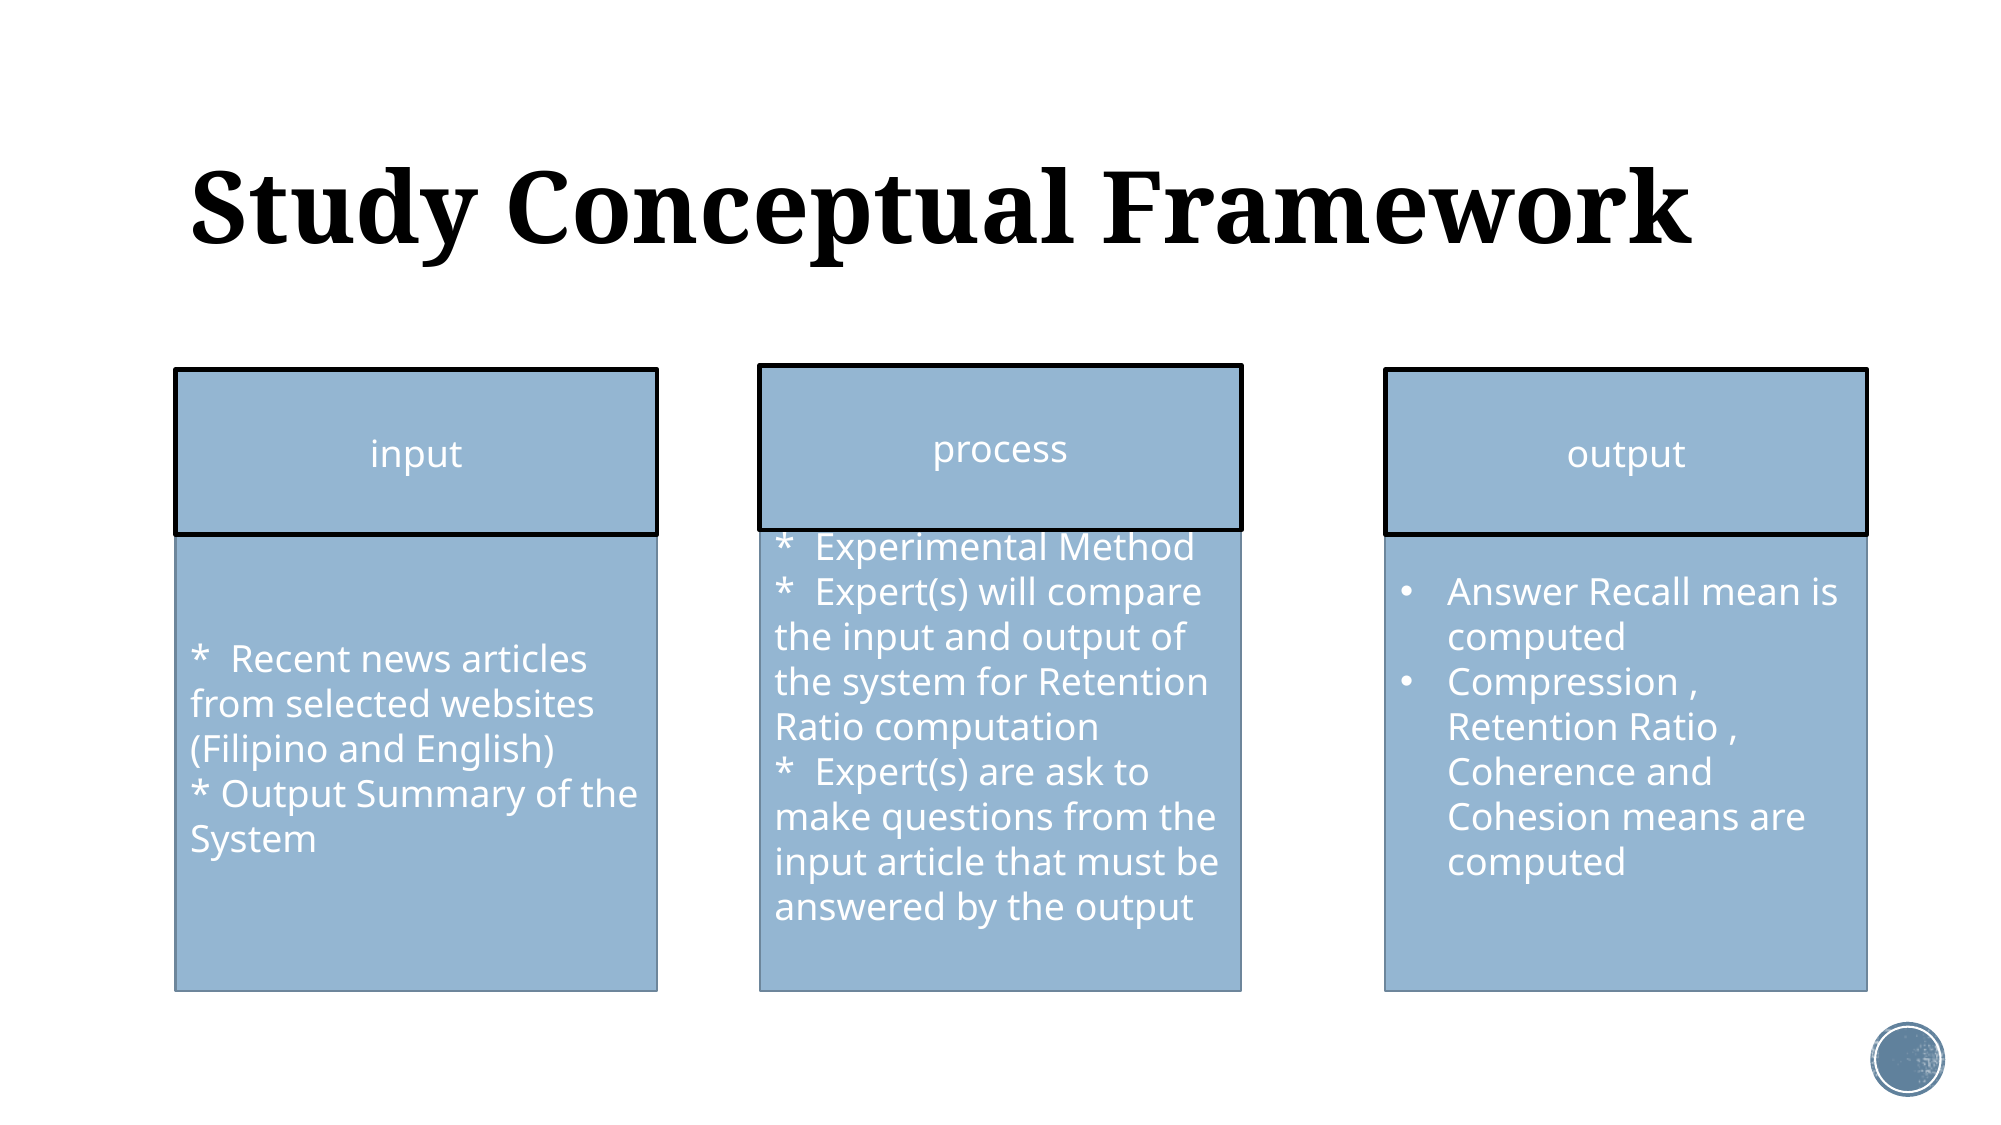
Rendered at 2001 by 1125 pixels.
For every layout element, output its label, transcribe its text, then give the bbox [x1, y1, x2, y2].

title Study Conceptual Framework [175, 79, 1826, 344]
text_box output [1384, 369, 1868, 535]
text_box input [174, 369, 658, 535]
text_box * Experimental Method * Expert(s) will compare the input and output of the system for Retention Ratio computation * Expert(s) are ask to make questions from the input article that must be answered by the output [759, 531, 1242, 992]
text_box * Recent news articles from selected websites (Filipino and English) * Output Summary of the System [174, 535, 658, 992]
text_box Answer Recall mean is computed Compression , Retention Ratio , Coherence and Cohesion means are computed [1384, 535, 1868, 992]
text_box process [759, 364, 1242, 531]
